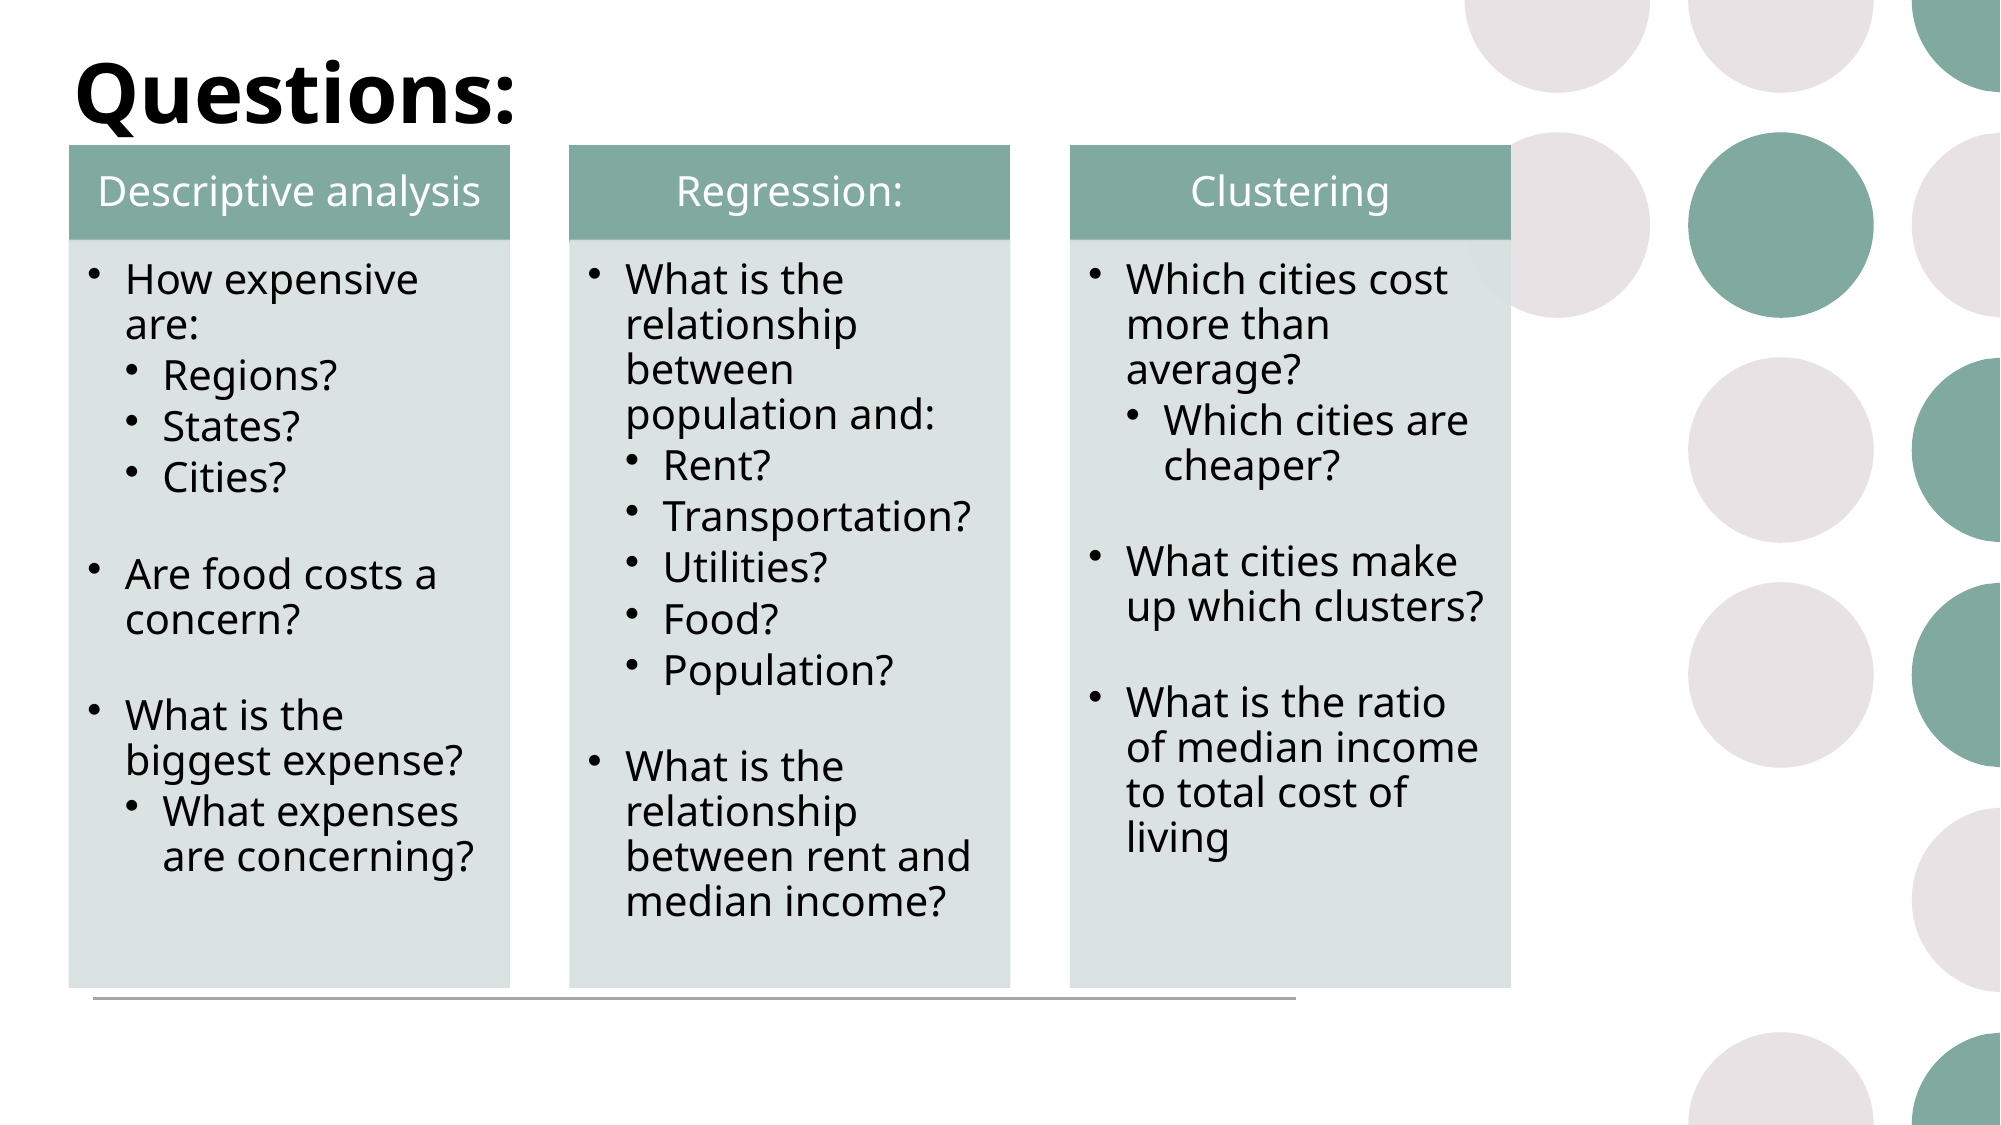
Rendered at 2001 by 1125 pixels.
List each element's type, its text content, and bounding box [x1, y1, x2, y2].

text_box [69, 135, 1511, 998]
title Questions: [58, 32, 1262, 241]
